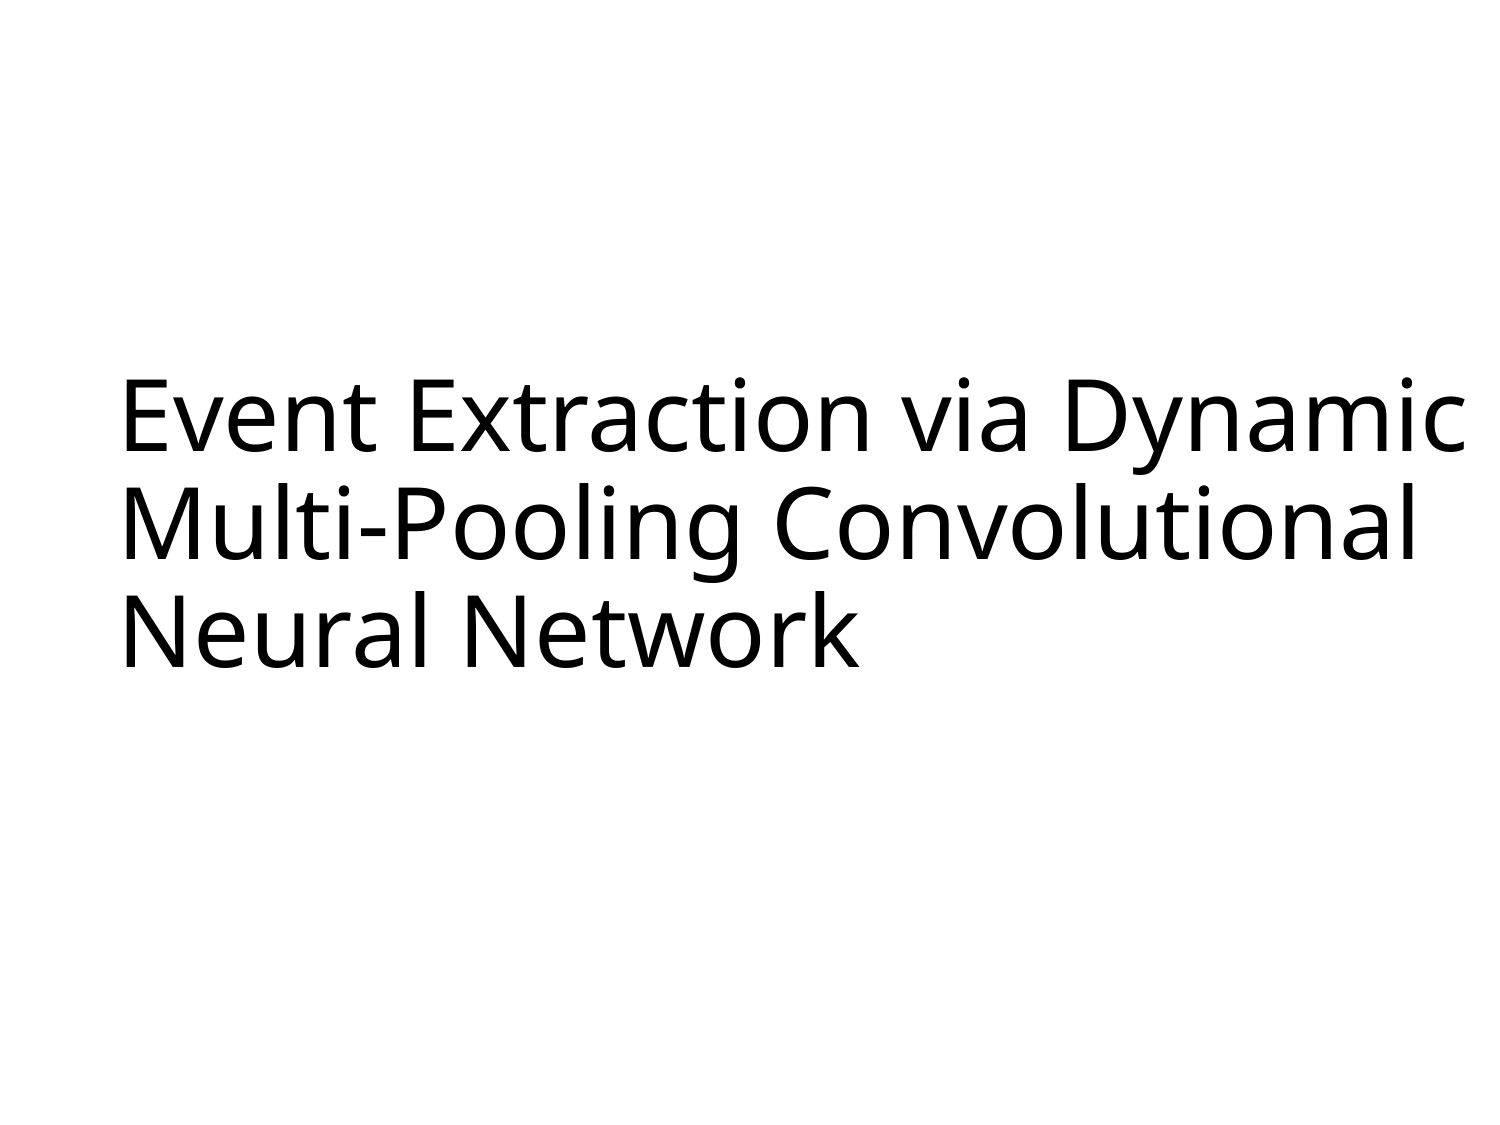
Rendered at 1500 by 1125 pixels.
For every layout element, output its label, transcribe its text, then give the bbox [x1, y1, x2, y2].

title Event Extraction via Dynamic Multi-Pooling Convolutional Neural Network [102, 382, 1500, 673]
